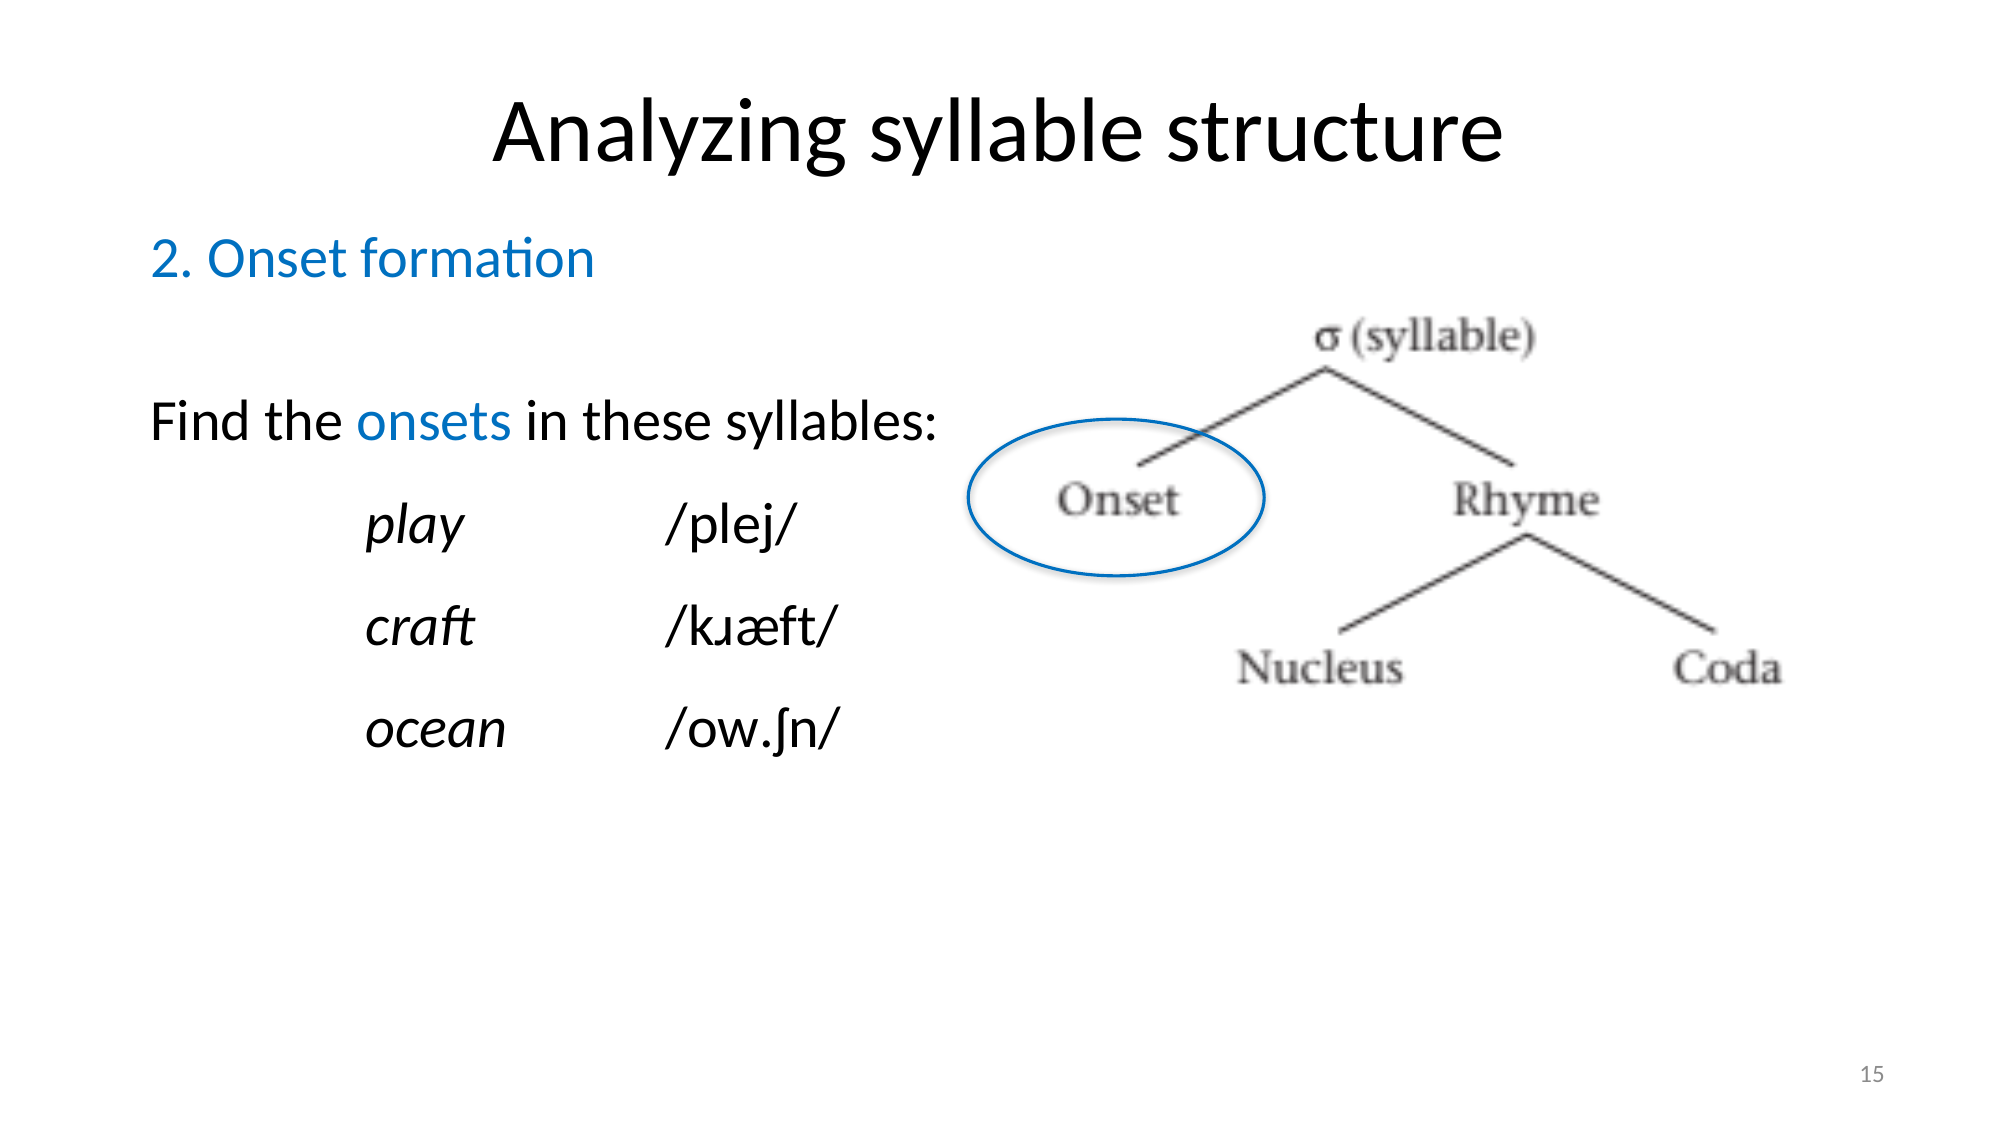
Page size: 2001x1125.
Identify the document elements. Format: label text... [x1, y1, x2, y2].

list 2. Onset formation Find the onsets in these syllables: play /plej/ craft /kɹæft/ ocean /ow.ʃn/ [125, 211, 969, 1073]
text_box [967, 434, 1026, 561]
slide_number 15 [1433, 1042, 1900, 1103]
picture [1031, 280, 1809, 715]
title Analyzing syllable structure [99, 45, 1900, 204]
